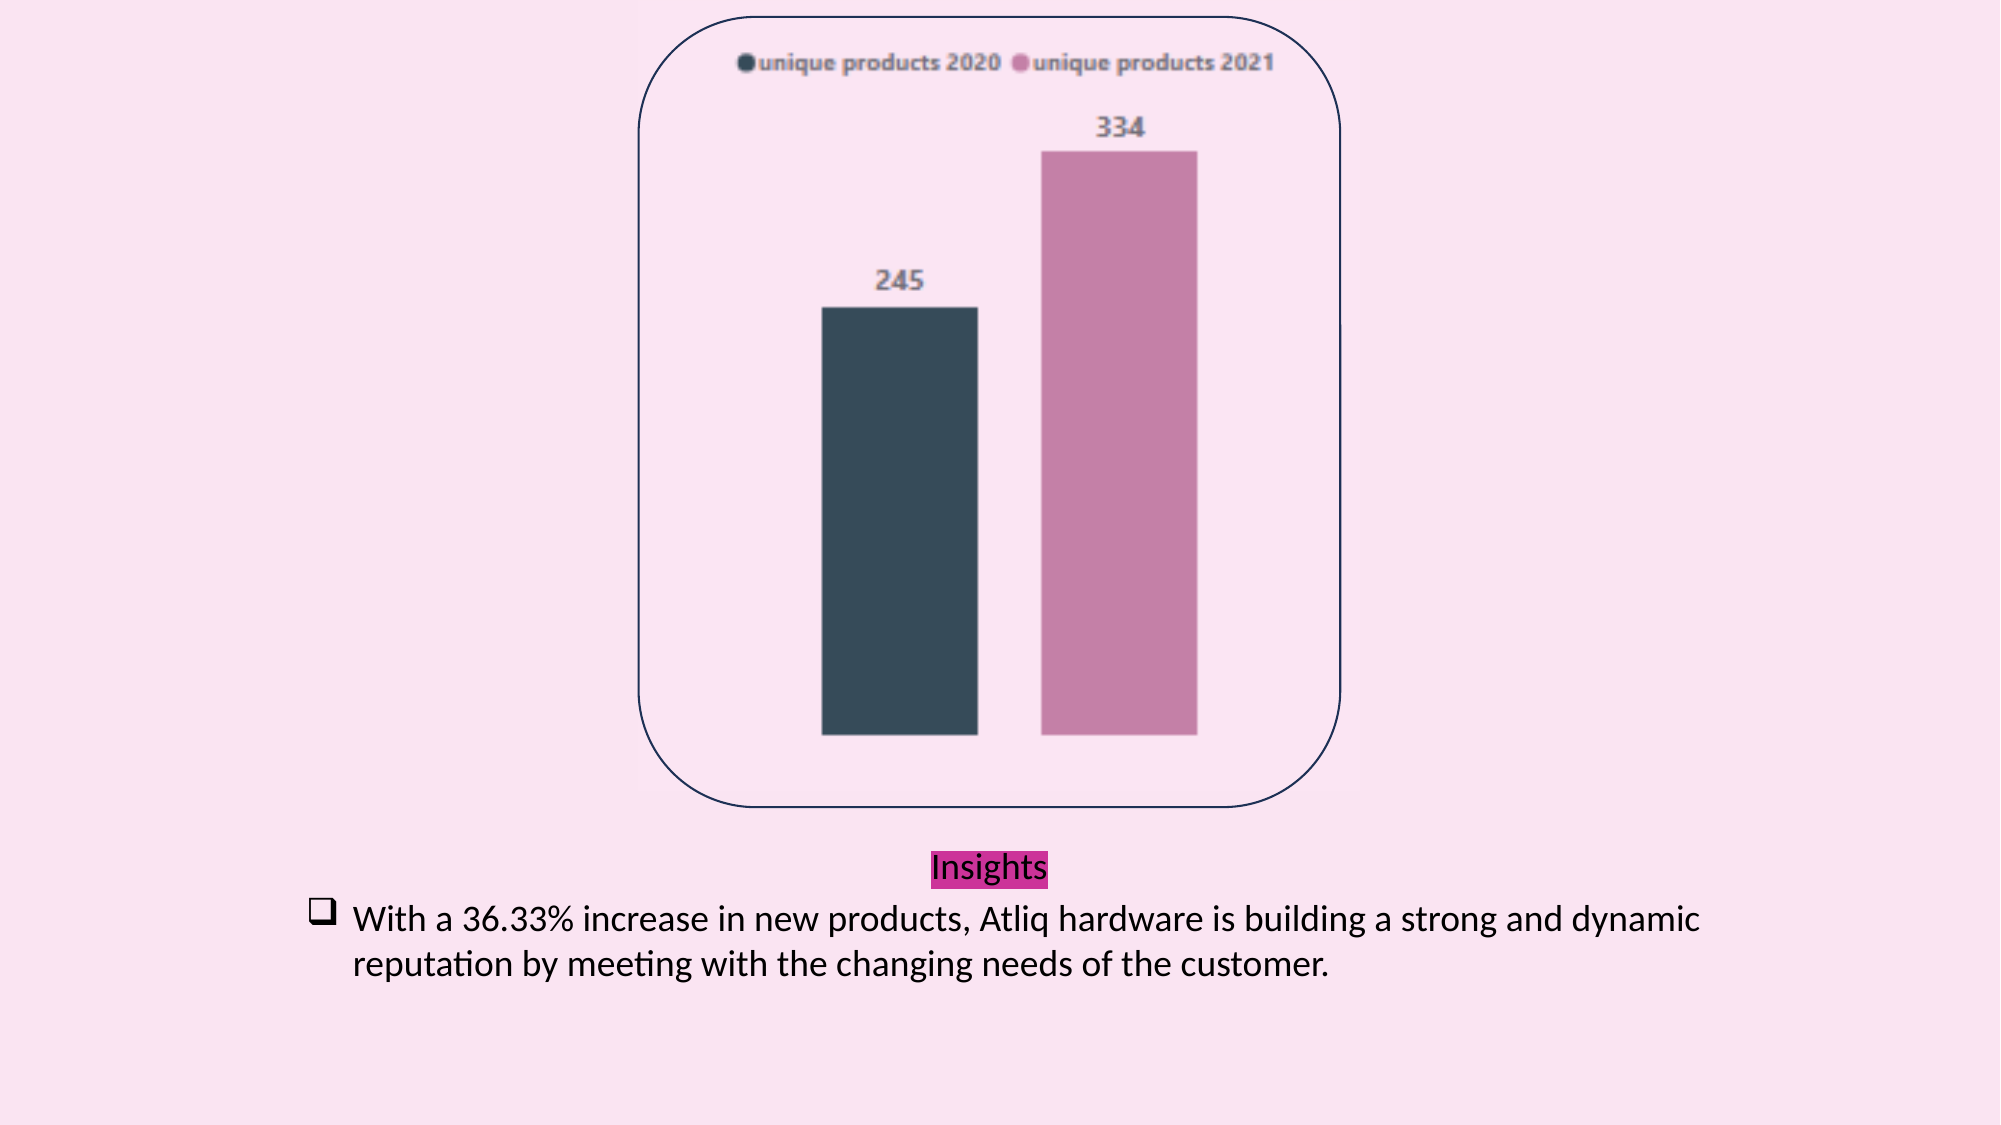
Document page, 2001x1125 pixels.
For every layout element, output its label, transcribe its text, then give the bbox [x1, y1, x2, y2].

text_box [694, 791, 1285, 809]
text_box With a 36.33% increase in new products, Atliq hardware is building a strong and dynamic reputation by meeting with the changing needs of the customer. [291, 886, 1787, 1037]
text_box Insights [765, 834, 1213, 895]
picture [638, 0, 1360, 791]
